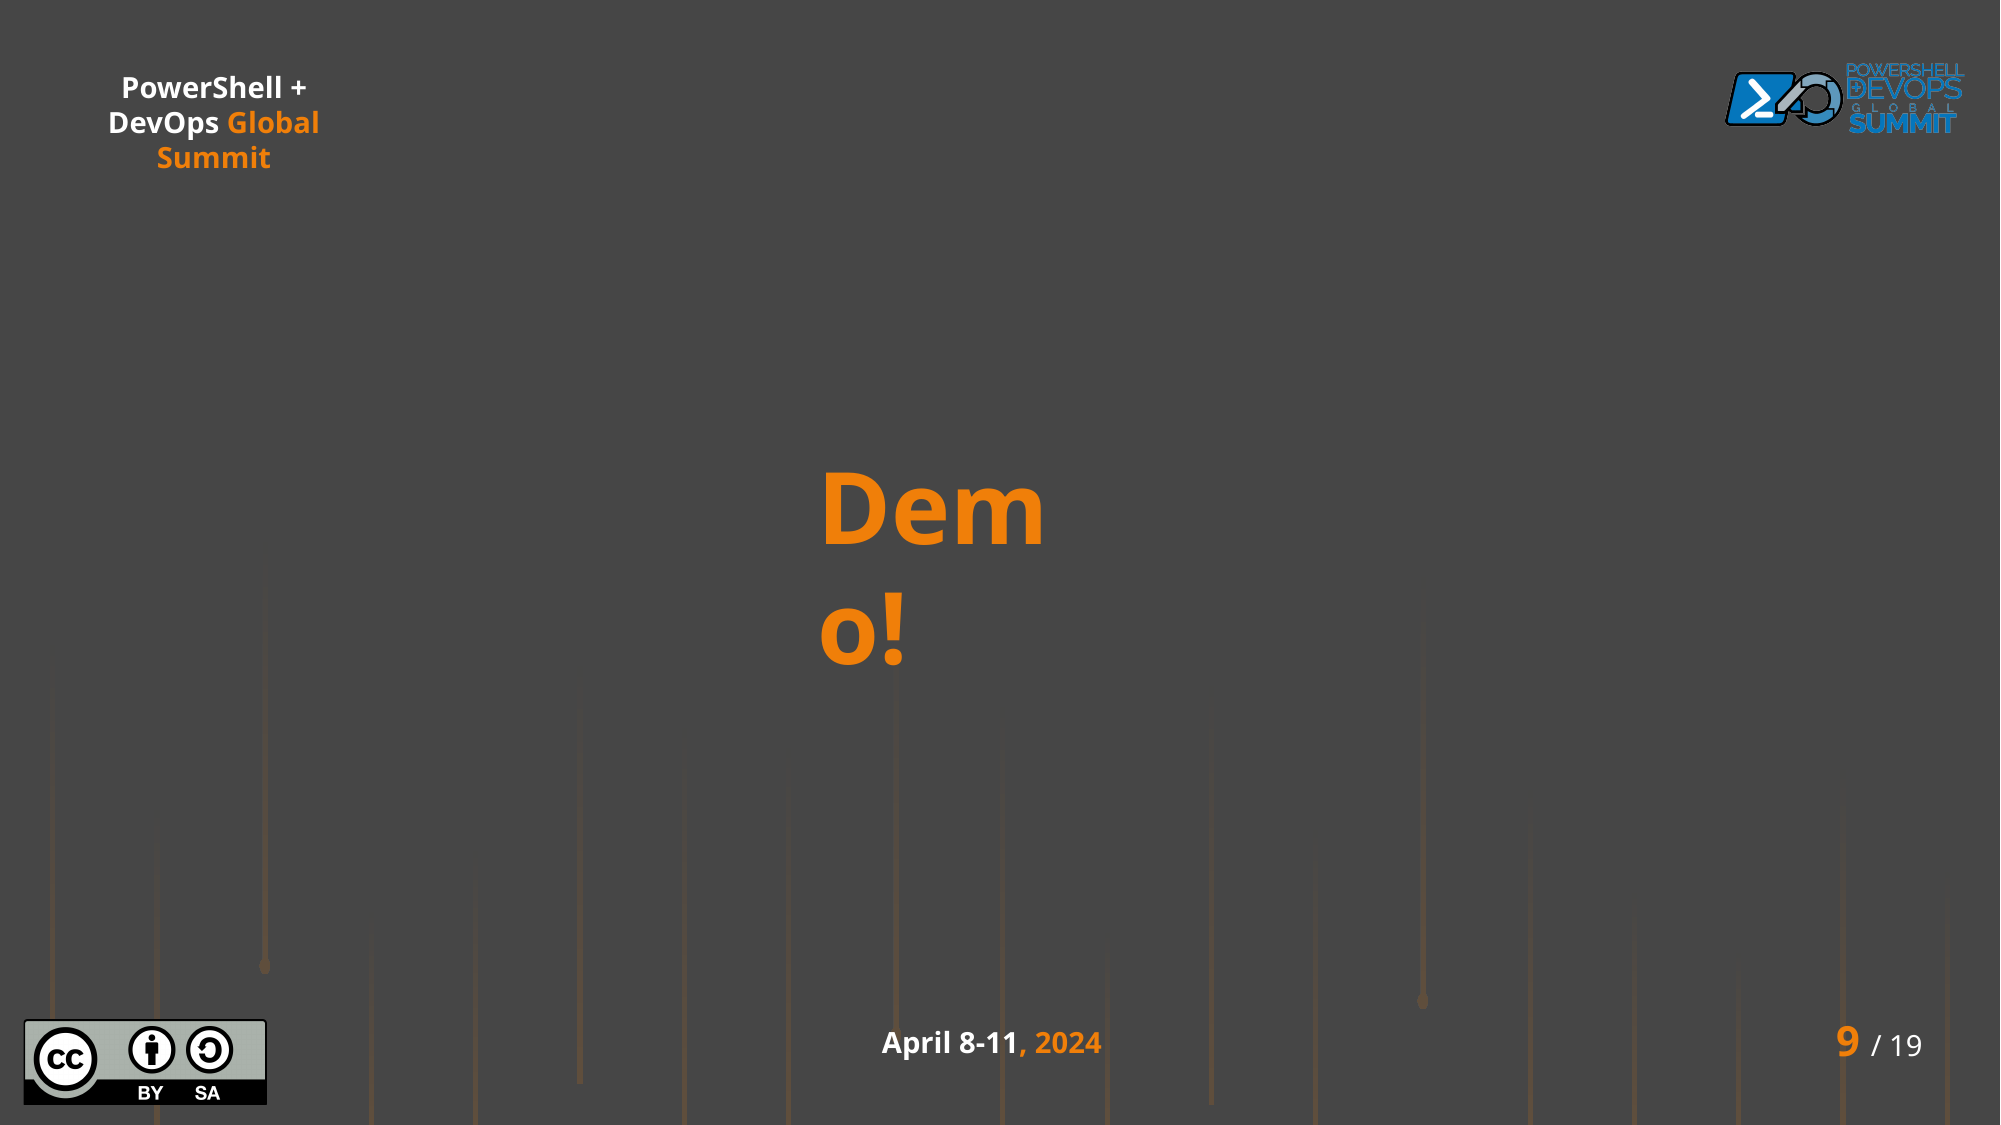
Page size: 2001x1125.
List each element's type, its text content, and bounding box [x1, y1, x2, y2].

picture [23, 1019, 267, 1105]
picture [1725, 61, 1965, 139]
text_box Demo! [802, 437, 1123, 737]
